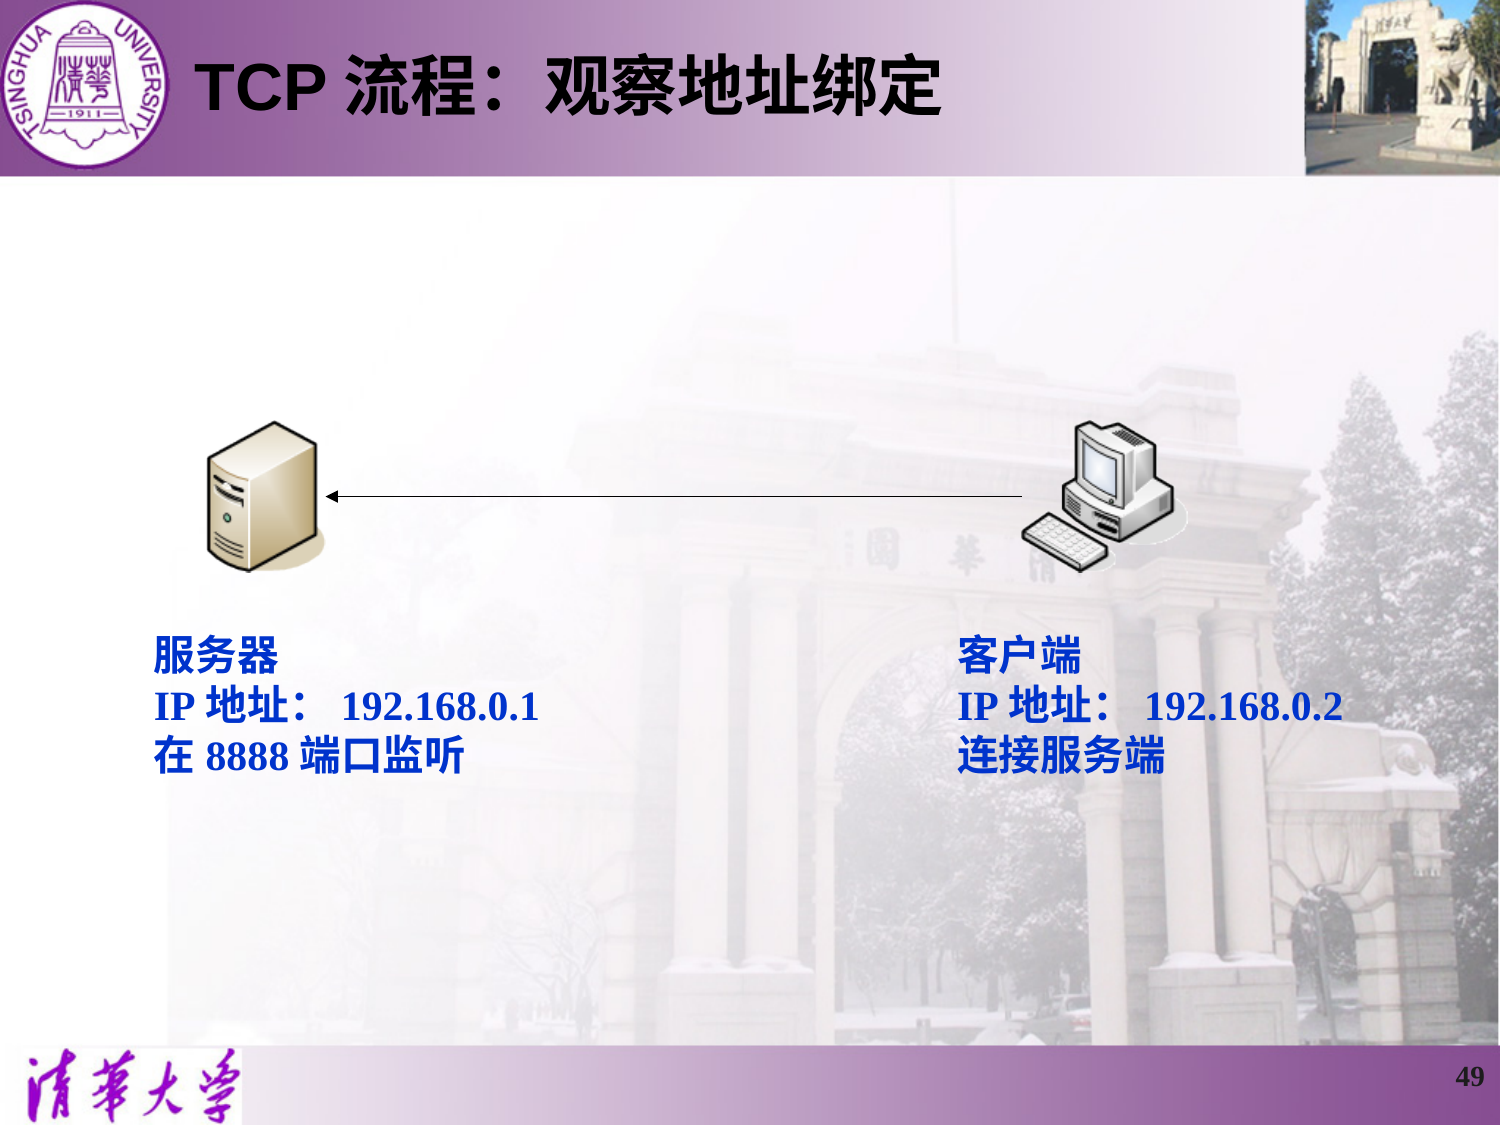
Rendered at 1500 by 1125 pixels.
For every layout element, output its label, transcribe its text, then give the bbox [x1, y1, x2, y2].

picture [0, 0, 1500, 1125]
slide_number 49 [1187, 1050, 1500, 1125]
text_box 服务器 IP地址：192.168.0.1 在8888端口监听 [139, 621, 556, 787]
title TCP流程：观察地址绑定 [179, 19, 1306, 149]
text_box 客户端 IP地址：192.168.0.2 连接服务端 [942, 621, 1359, 787]
